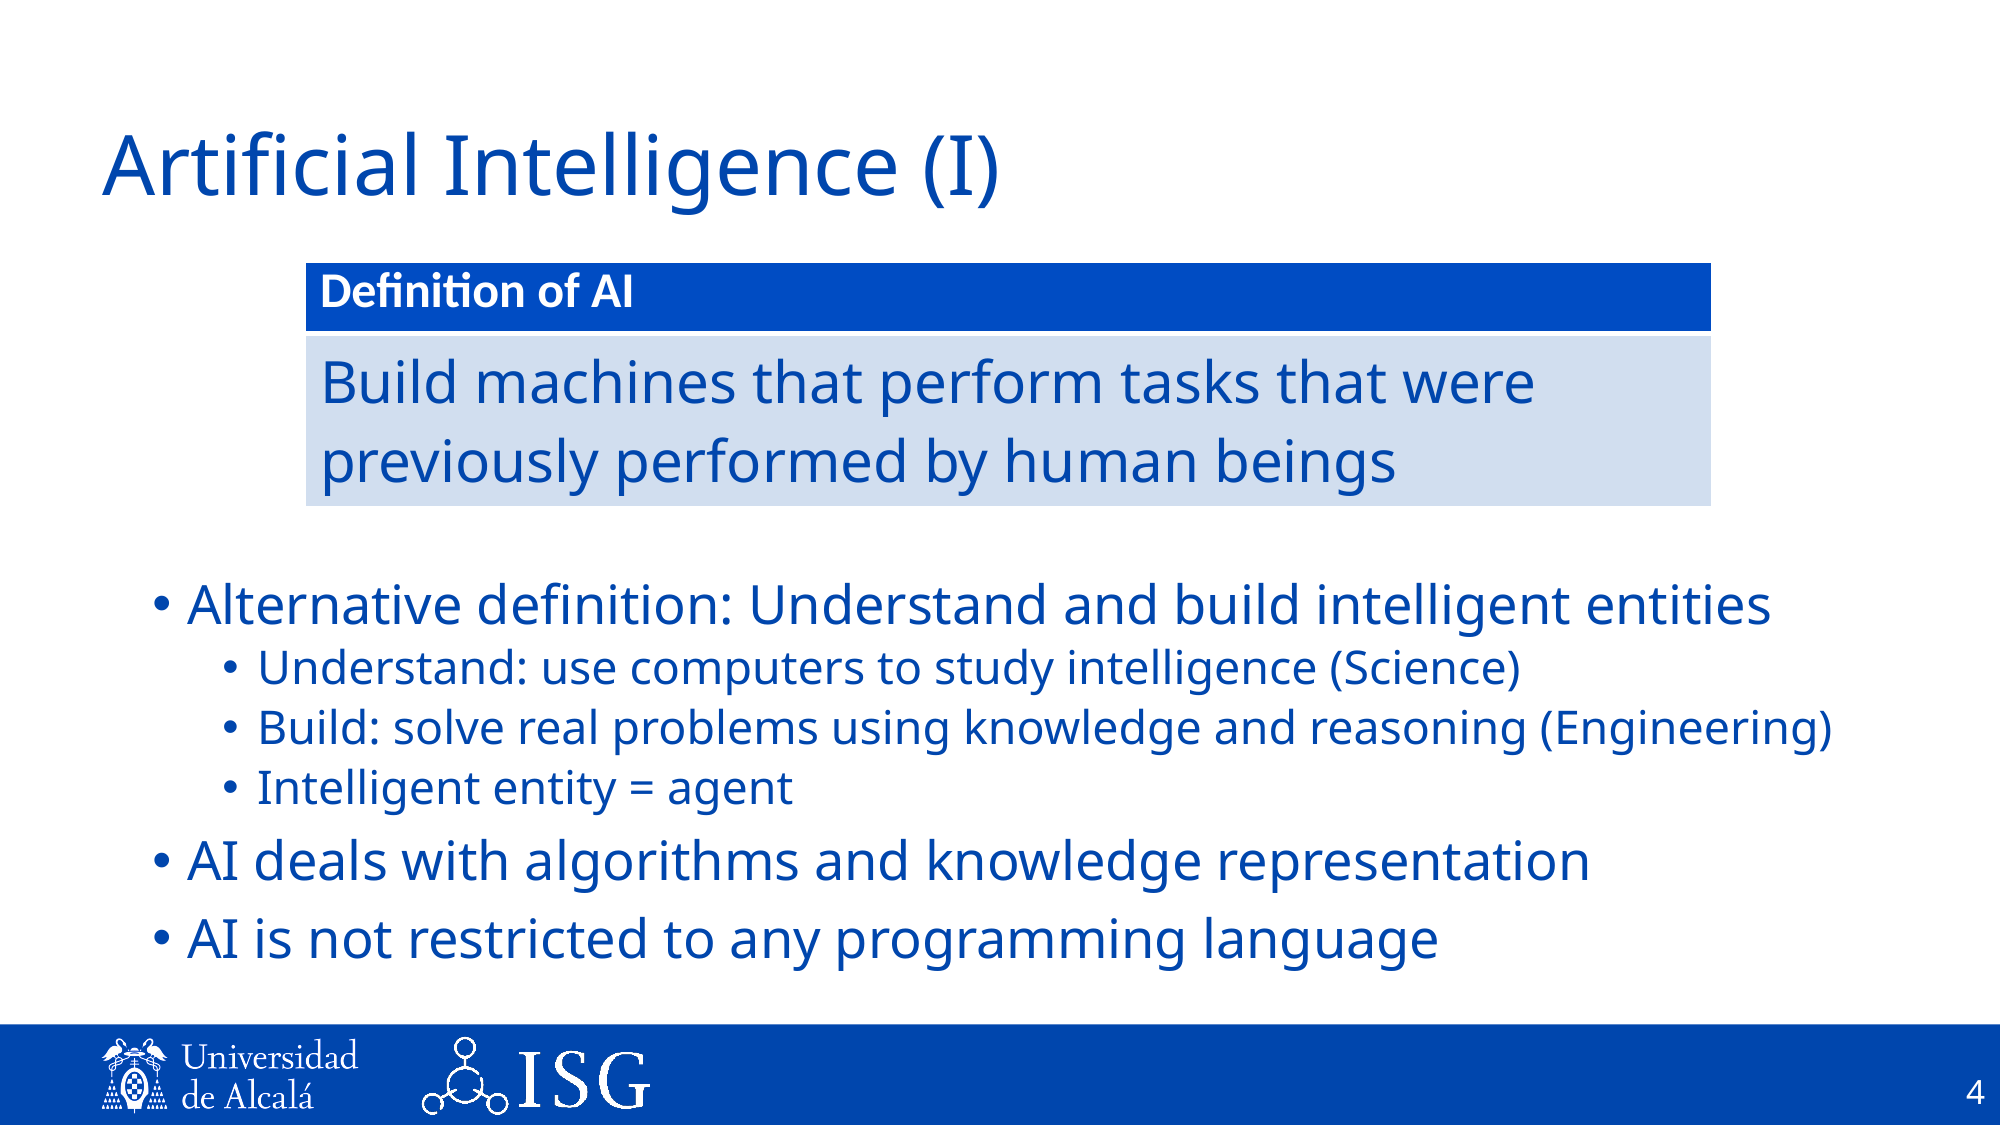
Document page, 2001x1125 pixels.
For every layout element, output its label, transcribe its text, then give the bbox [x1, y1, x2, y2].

table_header Definition of AI [306, 263, 1711, 331]
picture [420, 1035, 651, 1116]
list Alternative definition: Understand and build intelligent entities Understand: use computers to study intelligence (Science) Build: solve real problems using knowledge and reasoning (Engineering) Intelligent entity = agent AI deals with algorithms and knowledge representation AI is not restricted to any programming language [137, 562, 1863, 983]
title Artificial Intelligence (I) [87, 59, 1863, 278]
picture [87, 1026, 373, 1125]
table_cell Build machines that perform tasks that were previously performed by human beings [306, 336, 1711, 506]
